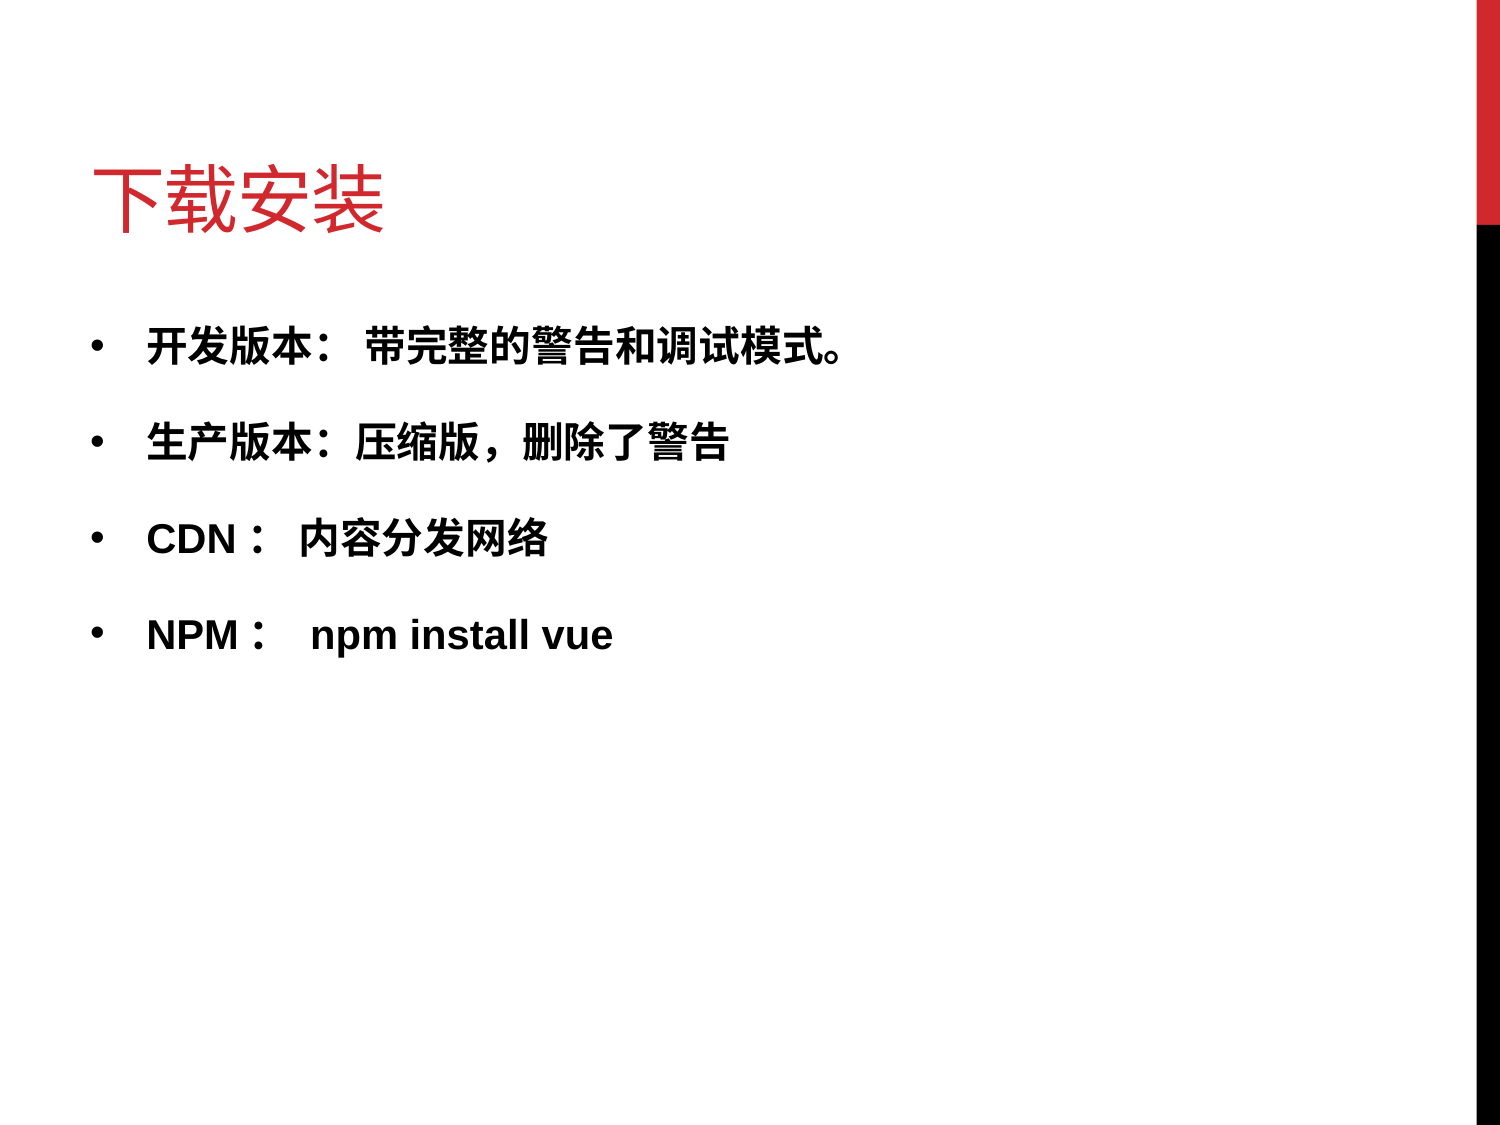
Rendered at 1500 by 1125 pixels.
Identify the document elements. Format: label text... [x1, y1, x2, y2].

list 开发版本： 带完整的警告和调试模式。 生产版本：压缩版，删除了警告 CDN： 内容分发网络 NPM： npm install vue [75, 287, 1325, 1005]
title 下载安装 [75, 25, 1025, 250]
